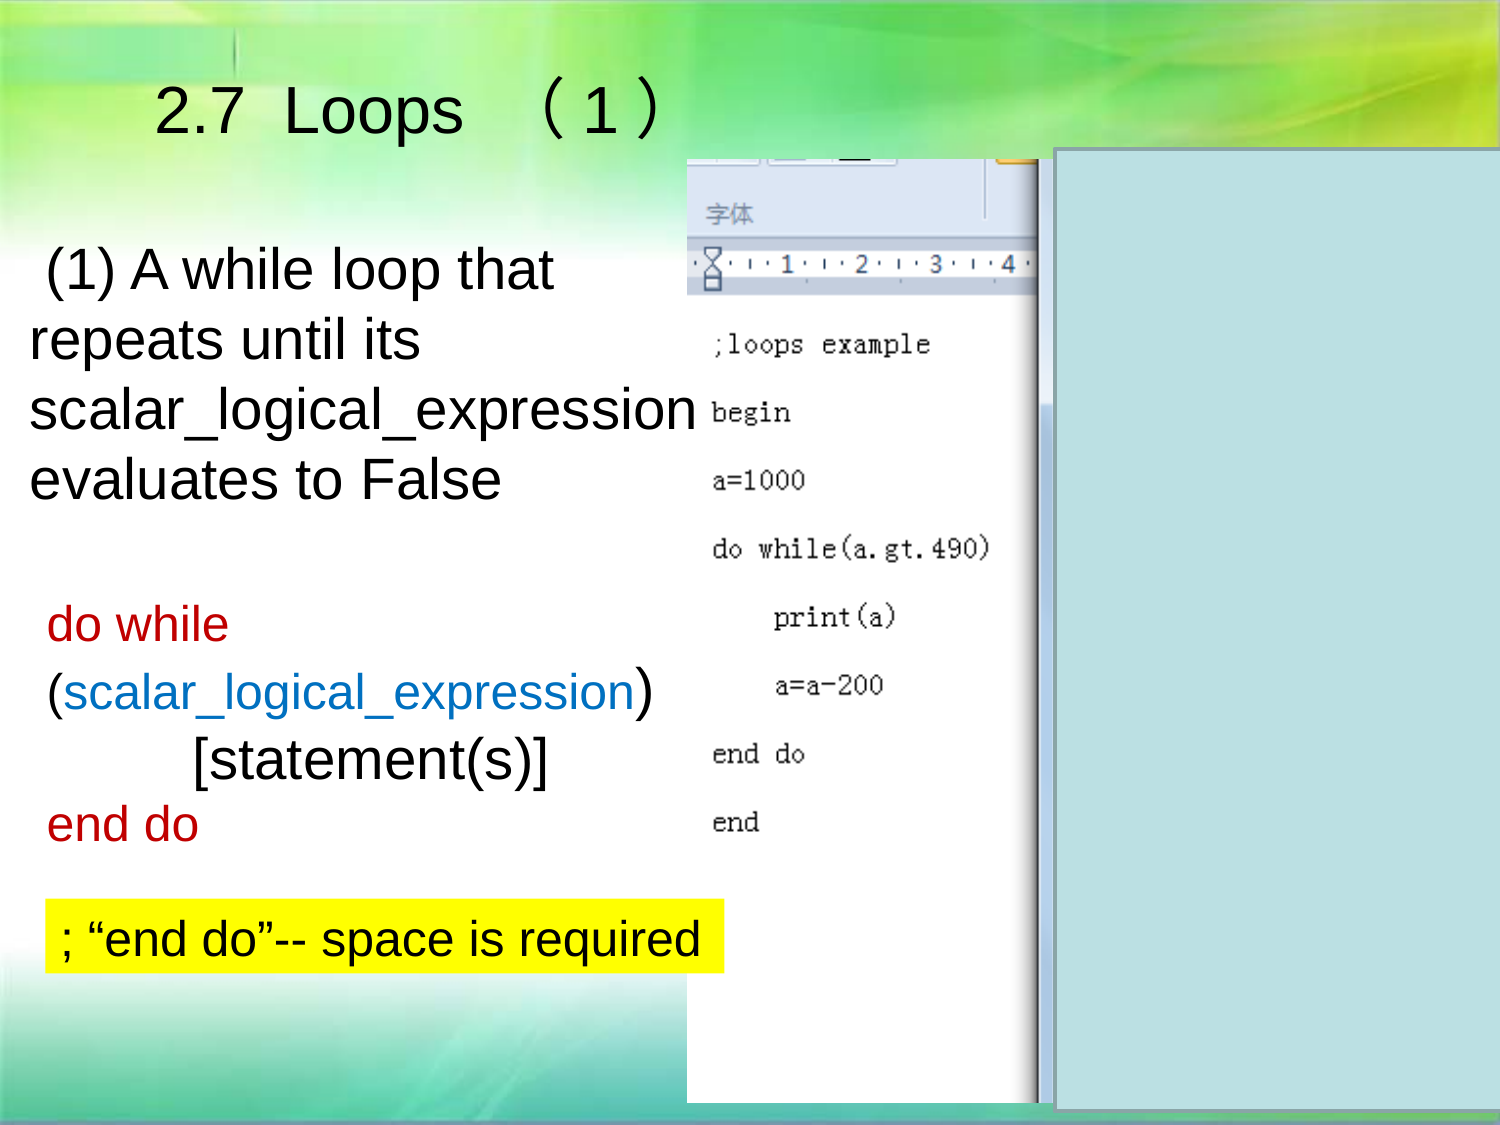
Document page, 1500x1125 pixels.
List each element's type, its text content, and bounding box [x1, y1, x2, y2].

text_box do while (scalar_logical_expression) [statement(s)] end do [31, 749, 682, 859]
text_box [687, 159, 1500, 1104]
list (1) A while loop that repeats until its scalar_logical_expression evaluates to False [14, 141, 722, 749]
text_box [1053, 147, 1500, 158]
text_box ; “end do”-- space is required [45, 898, 682, 974]
text_box 2.7 Loops （1） [80, 62, 776, 152]
picture [0, 0, 1500, 1125]
